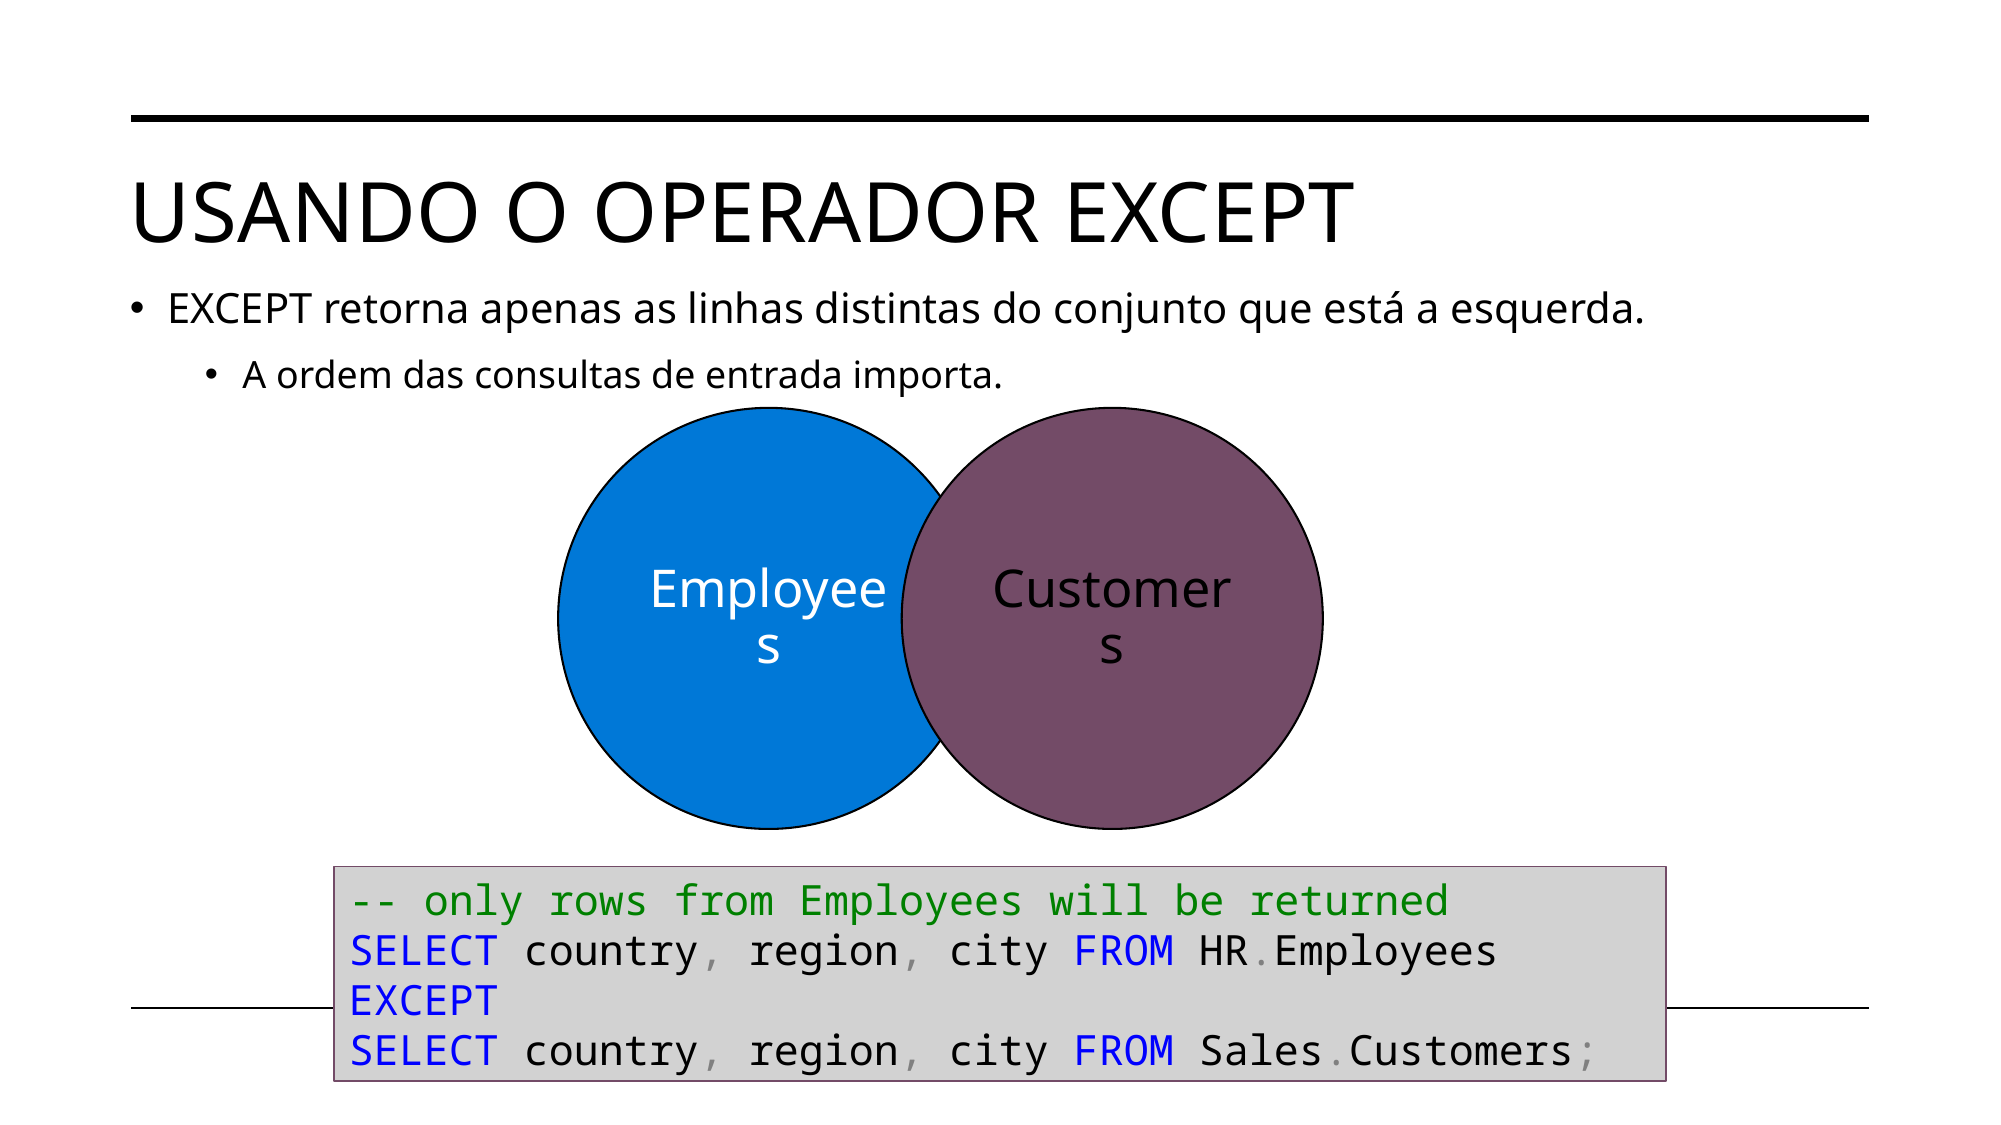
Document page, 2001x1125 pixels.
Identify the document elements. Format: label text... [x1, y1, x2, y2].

list EXCEPT retorna apenas as linhas distintas do conjunto que está a esquerda. A ordem das consultas de entrada importa. [114, 264, 1869, 861]
text_box -- only rows from Employees will be returned SELECT country, region, city FROM HR.Employees EXCEPT SELECT country, region, city FROM Sales.Customers; [334, 866, 1666, 1082]
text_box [901, 407, 1323, 829]
title USANDO O OPERADOR EXCEPT [114, 151, 1869, 264]
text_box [558, 407, 901, 829]
